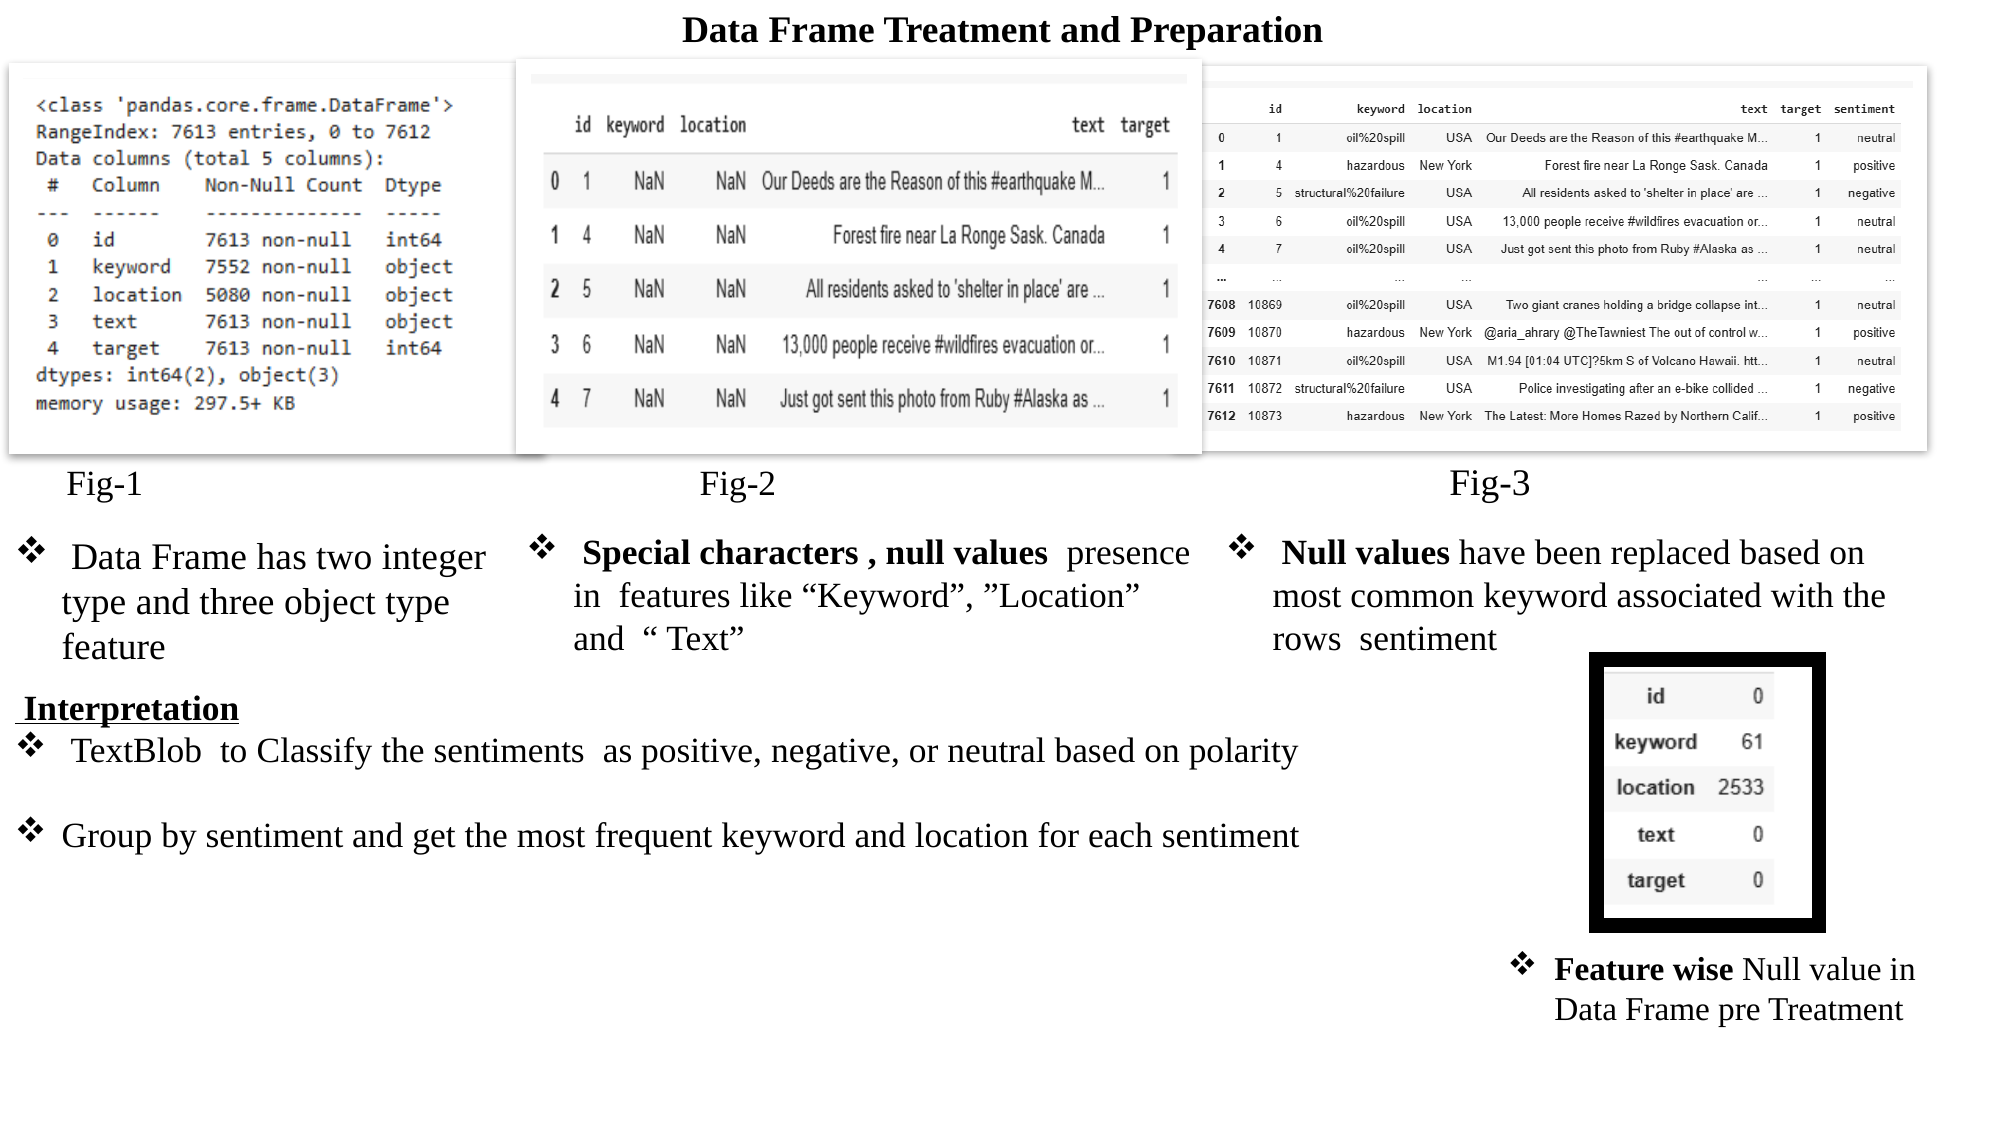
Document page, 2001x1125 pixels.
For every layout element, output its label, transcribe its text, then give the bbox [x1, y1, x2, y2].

text_box Interpretation TextBlob to Classify the sentiments as positive, negative, or neutral based on polarity Group by sentiment and get the most frequent keyword and location for each sentiment [0, 677, 1412, 905]
text_box Data Frame has two integer type and three object type feature [0, 524, 514, 675]
text_box Data Frame Treatment and Preparation [667, 0, 1425, 58]
text_box Fig-1 [51, 452, 413, 511]
text_box Null values have been replaced based on most common keyword associated with the rows sentiment [1210, 522, 1906, 665]
text_box Special characters , null values presence in features like “Keyword”, ”Location” and “ Text” [511, 522, 1207, 665]
text_box Feature wise Null value in Data Frame pre Treatment [1492, 940, 2000, 1035]
picture [1603, 666, 1812, 919]
text_box Fig-2 [684, 452, 1046, 511]
picture [23, 73, 1913, 440]
text_box Fig-3 [1434, 450, 1796, 511]
